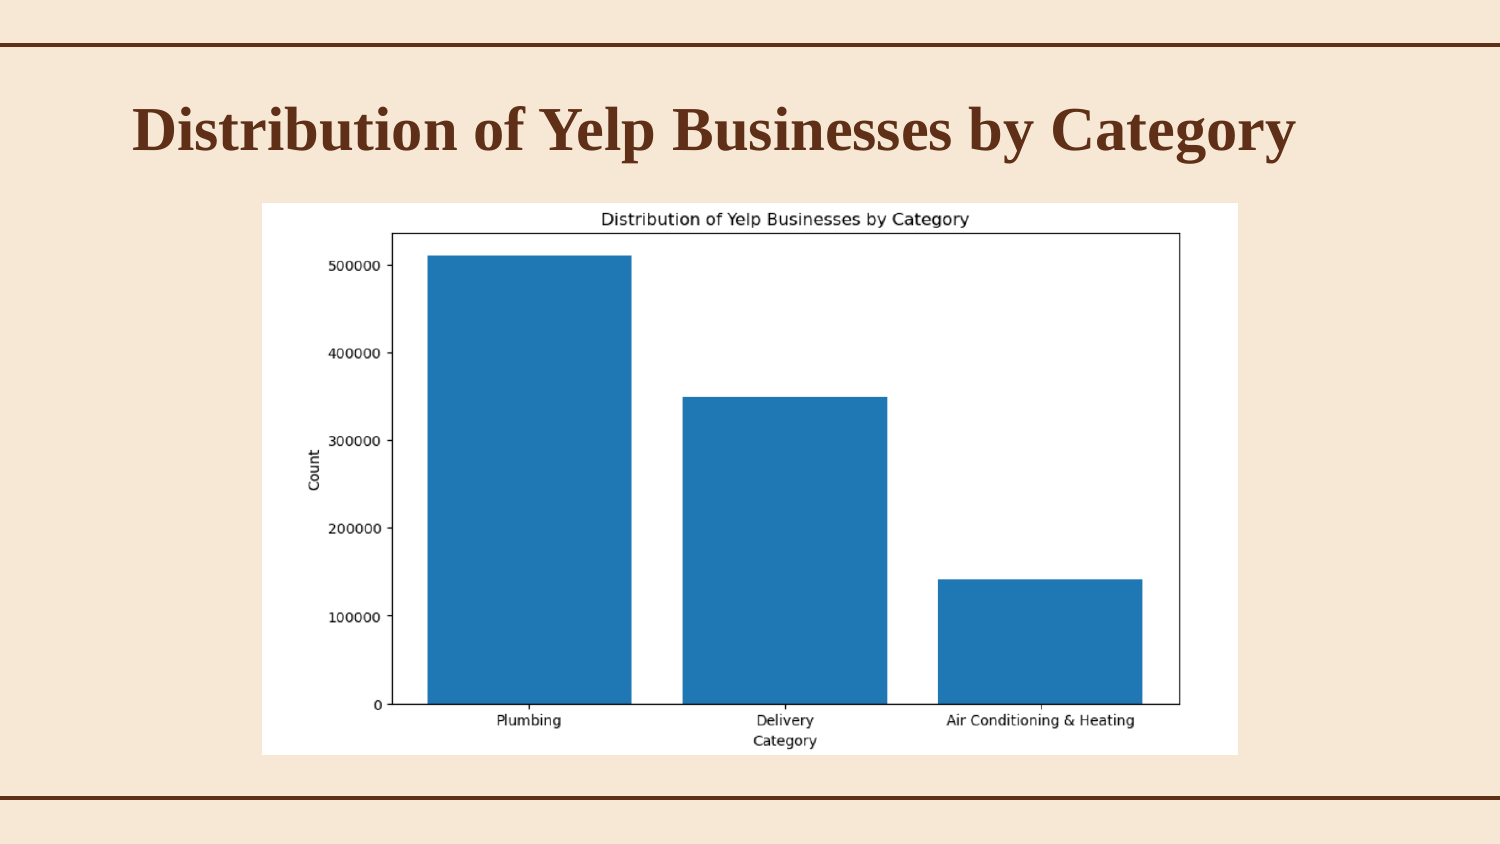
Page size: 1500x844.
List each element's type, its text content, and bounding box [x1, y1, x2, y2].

title Distribution of Yelp Businesses by Category [116, 72, 1383, 167]
picture [262, 203, 1238, 755]
